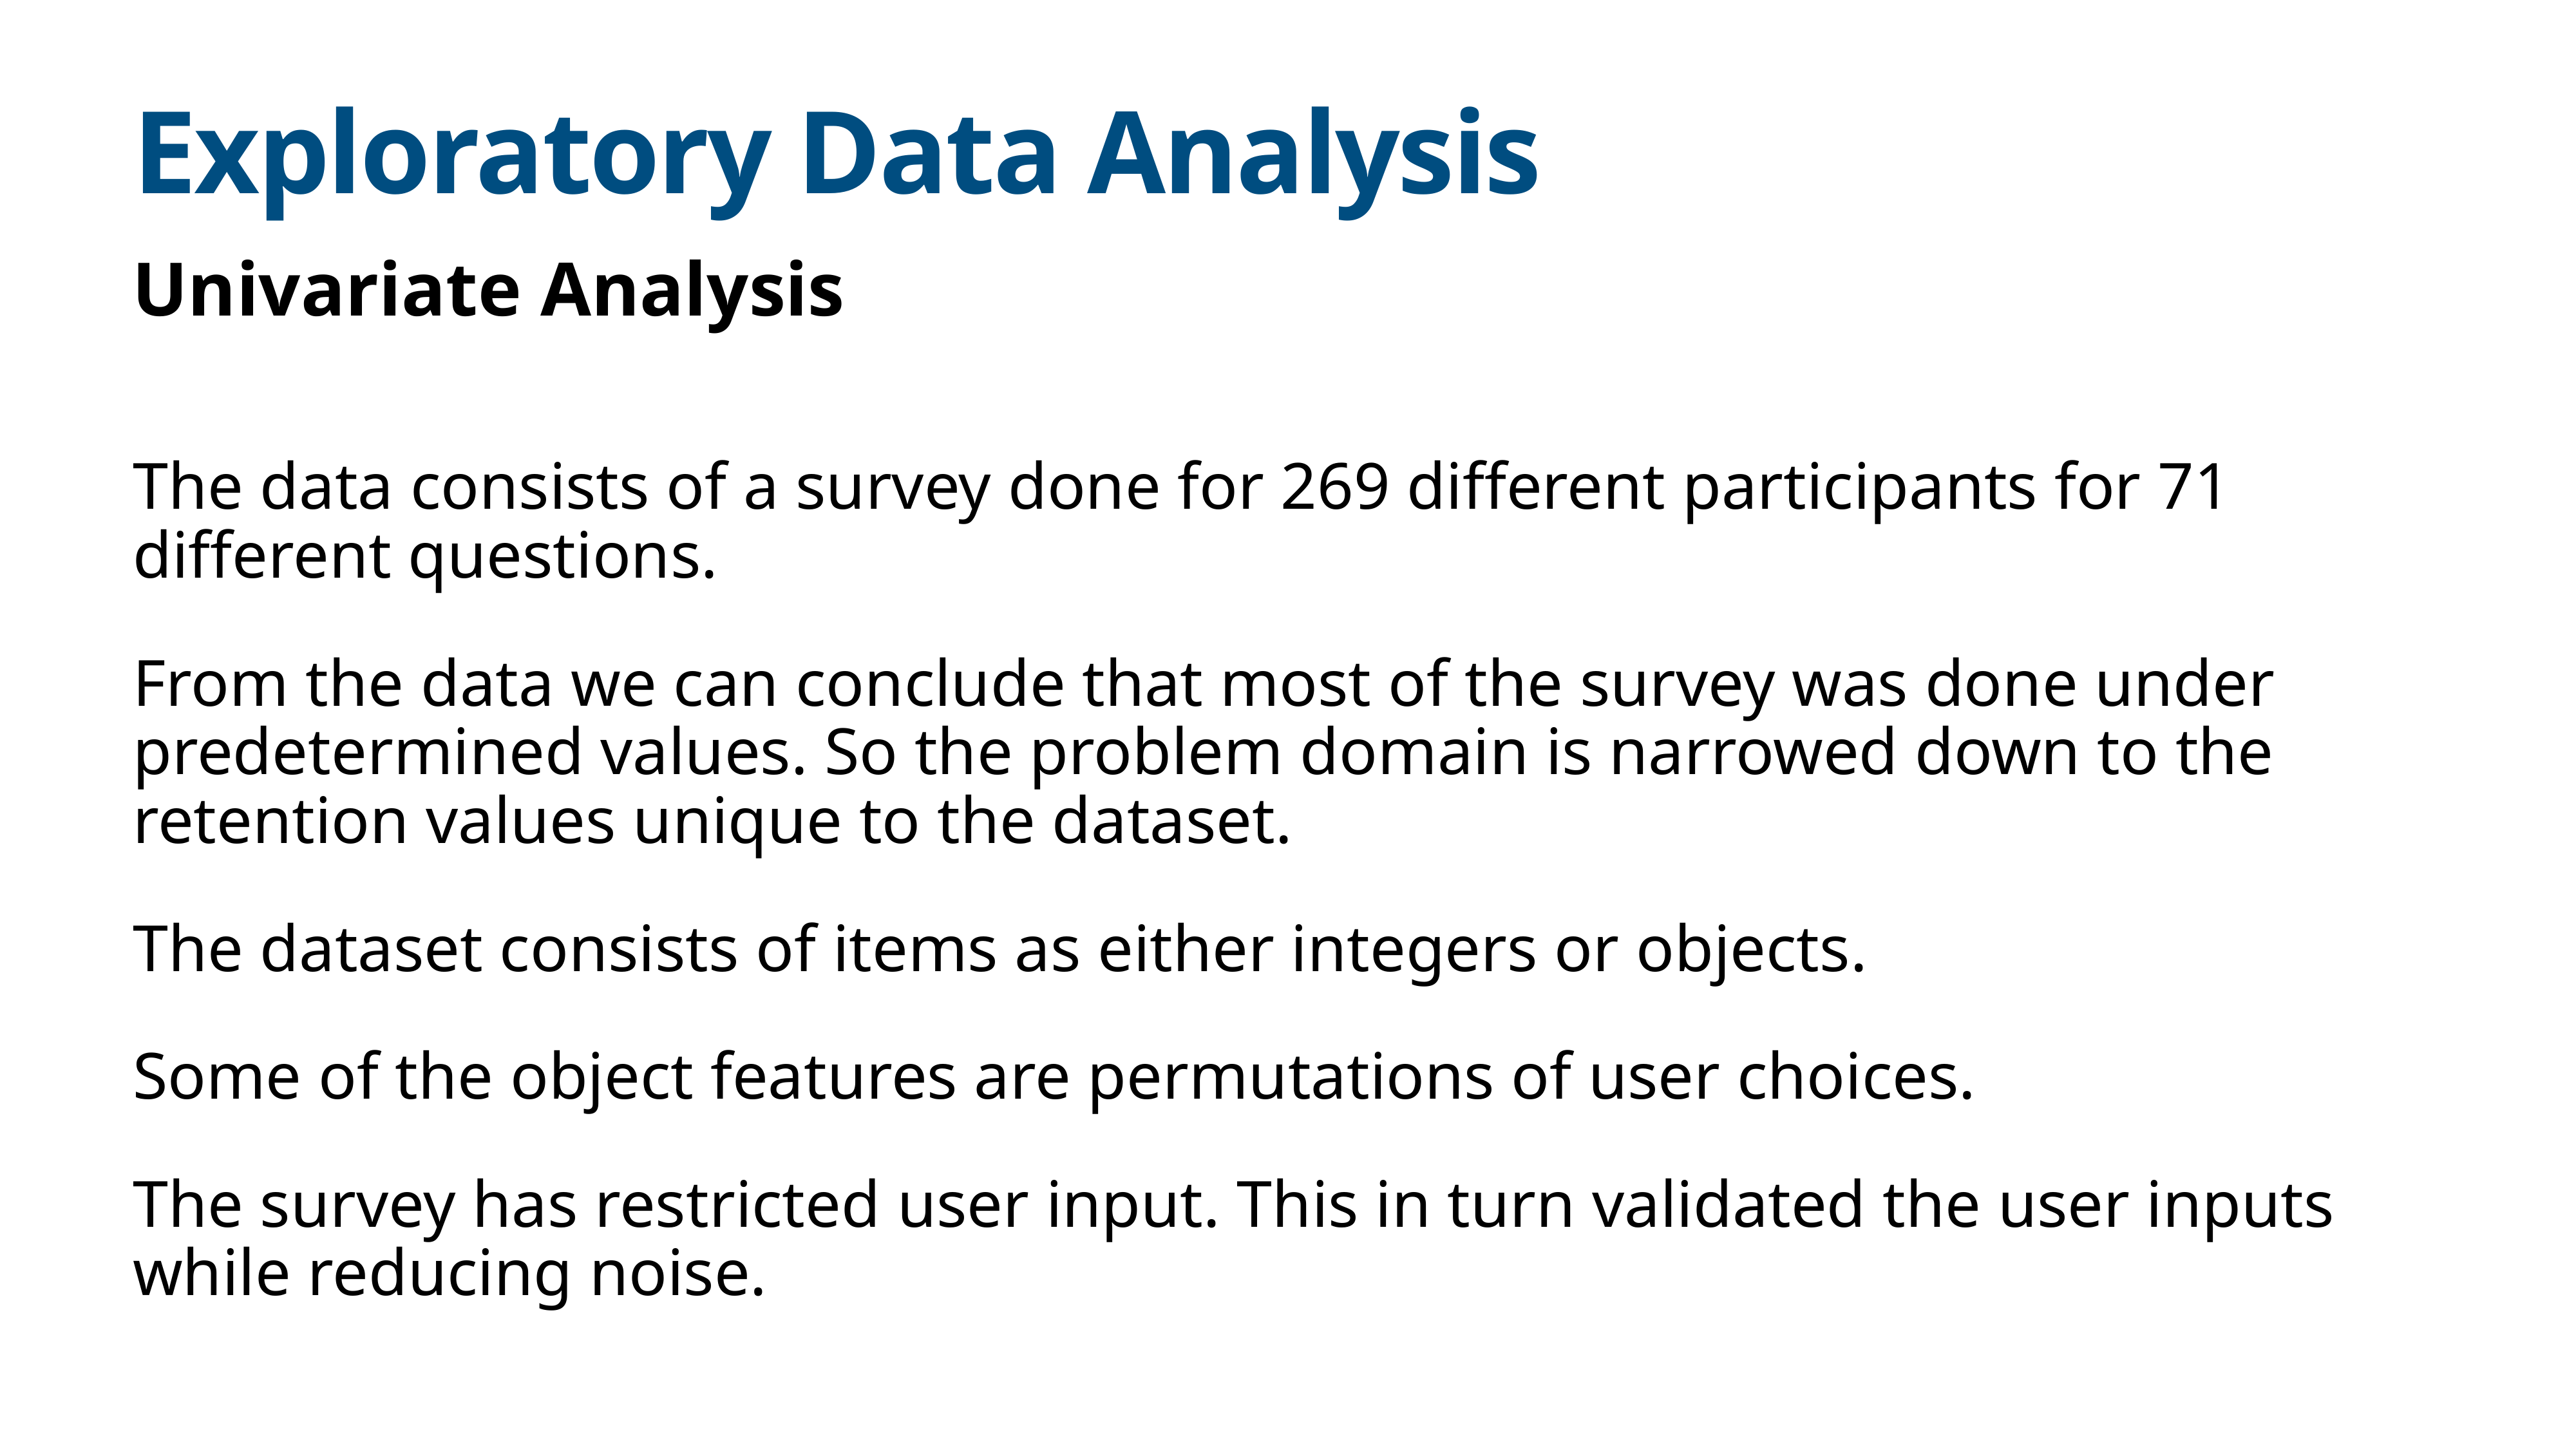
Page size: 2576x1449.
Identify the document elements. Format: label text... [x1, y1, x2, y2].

list Univariate Analysis [127, 236, 2449, 337]
title Exploratory Data Analysis [127, 100, 2449, 236]
list The data consists of a survey done for 269 different participants for 71 different questions. From the data we can conclude that most of the survey was done under predetermined values. So the problem domain is narrowed down to the retention values unique to the dataset. The dataset consists of items as either integers or objects. Some of the object features are permutations of user choices. The survey has restricted user input. This in turn validated the user inputs while reducing noise. [127, 448, 2449, 1321]
